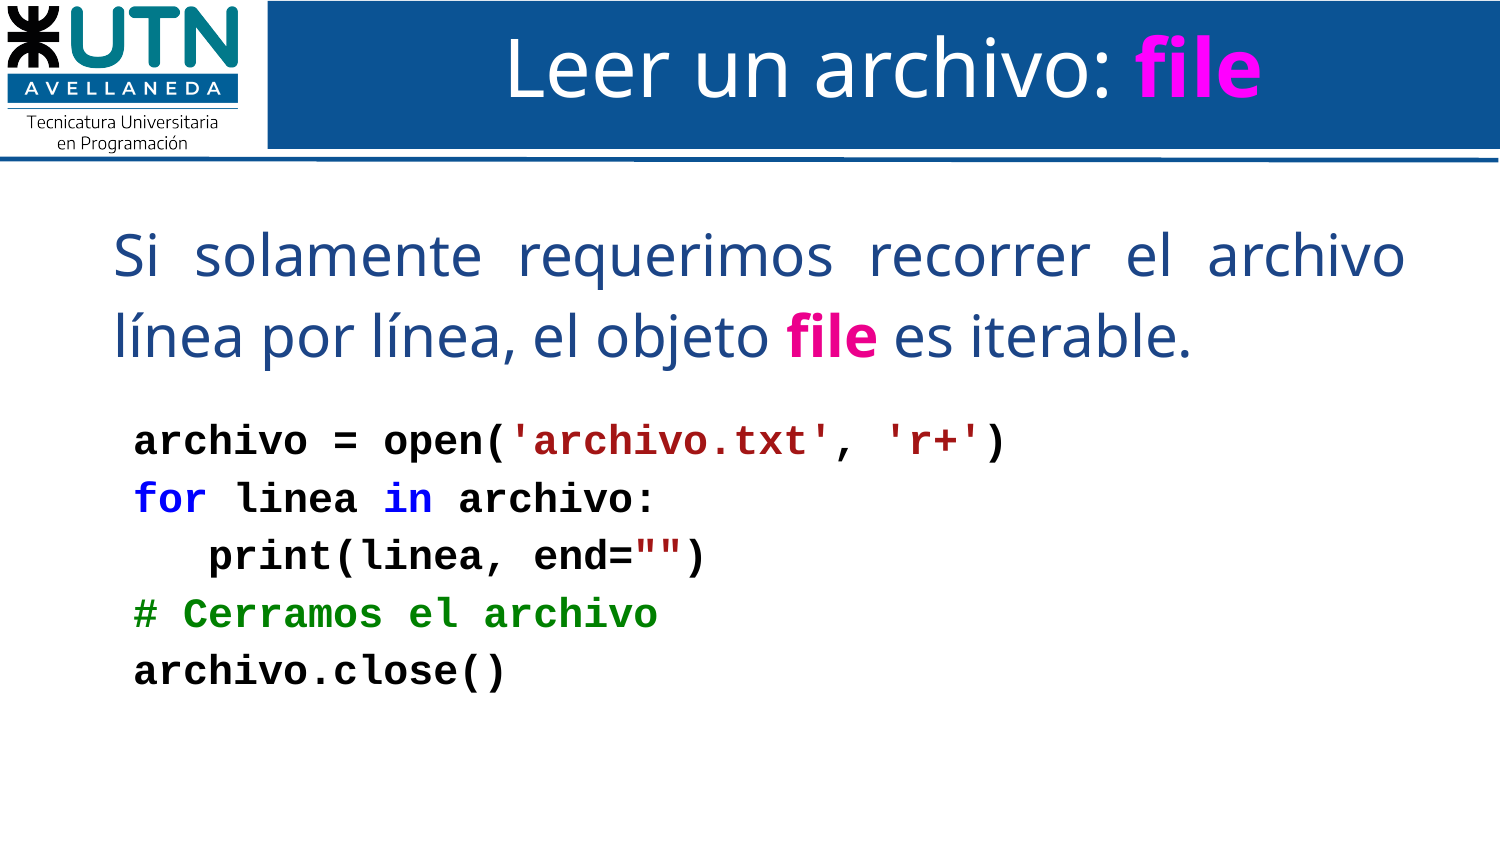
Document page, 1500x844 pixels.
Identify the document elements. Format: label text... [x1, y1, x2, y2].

text_box archivo = open('archivo.txt', 'r+') for linea in archivo: print(linea, end="") # Cerramos el archivo archivo.close() [118, 390, 1423, 766]
list Si solamente requerimos recorrer el archivo línea por línea, el objeto file es iterable. [98, 192, 1423, 552]
picture [7, 6, 239, 154]
title Leer un archivo: file [267, 0, 1500, 149]
